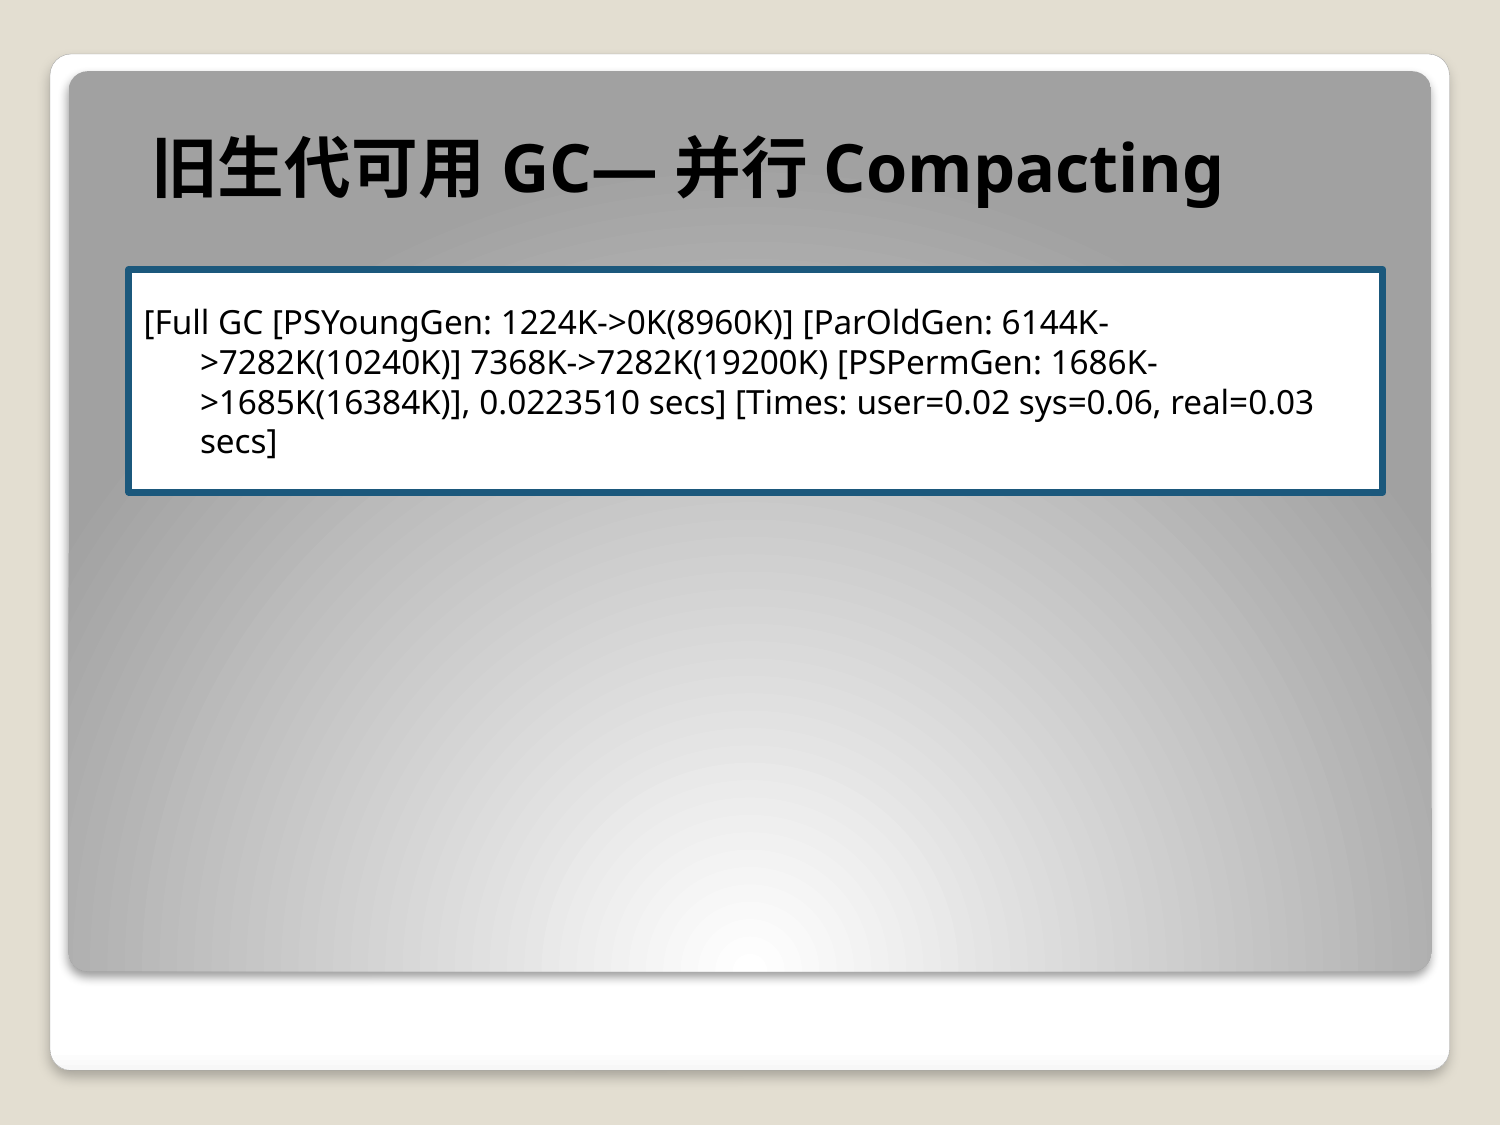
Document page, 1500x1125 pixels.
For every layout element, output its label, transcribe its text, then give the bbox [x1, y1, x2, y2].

text_box [Full GC [PSYoungGen: 1224K->0K(8960K)] [ParOldGen: 6144K->7282K(10240K)] 7368K->7282K(19200K) [PSPermGen: 1686K->1685K(16384K)], 0.0223510 secs] [Times: user=0.02 sys=0.06, real=0.03 secs] [125, 266, 1386, 496]
text_box 旧生代可用GC—并行Compacting [136, 118, 1241, 213]
